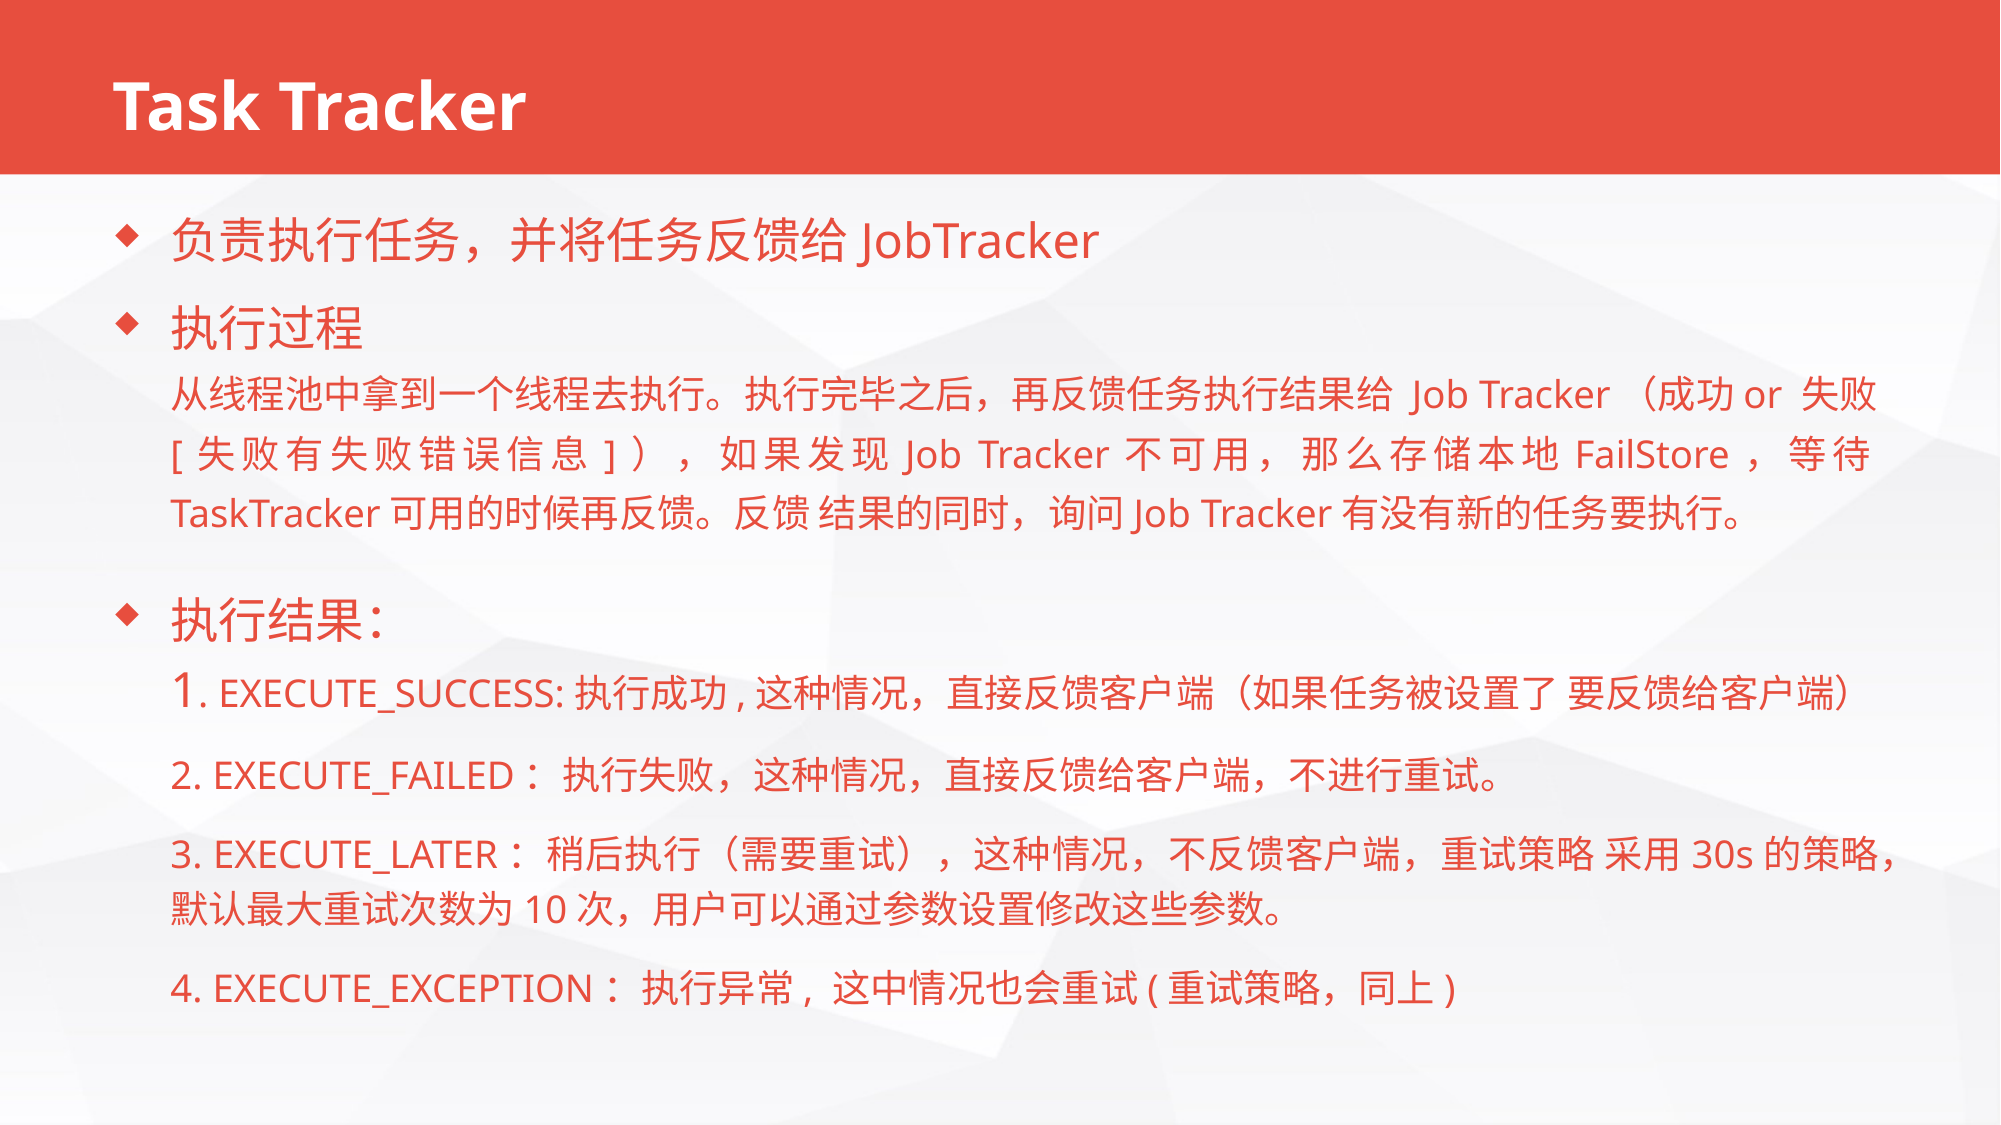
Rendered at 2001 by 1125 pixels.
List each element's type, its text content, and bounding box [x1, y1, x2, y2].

title Task Tracker [97, 21, 1895, 153]
picture [0, 175, 2000, 1125]
list 负责执行任务，并将任务反馈给JobTracker 执行过程 从线程池中拿到一个线程去执行。执行完毕之后，再反馈任务执行结果给 Job Tracker（成功or 失败[失败有失败错误信息]），如果发现Job Tracker不可用，那么存储本地FailStore，等待TaskTracker可用的时候再反馈。反馈 结果的同时，询问Job Tracker有没有新的任务要执行。 执行结果： 1. EXECUTE_SUCCESS:执行成功,这种情况，直接反馈客户端（如果任务被设置了 要反馈给客户端） 2. EXECUTE_FAILED：执行失败，这种情况，直接反馈给客户端，不进行重试。 3. EXECUTE_LATER：稍后执行（需要重试），这种情况，不反馈客户端，重试策略 采用30s的策略，默认最大重试次数为10次，用户可以通过参数设置修改这些参数。 4. EXECUTE_EXCEPTION：执行异常, 这中情况也会重试(重试策略，同上) [97, 196, 1895, 1034]
